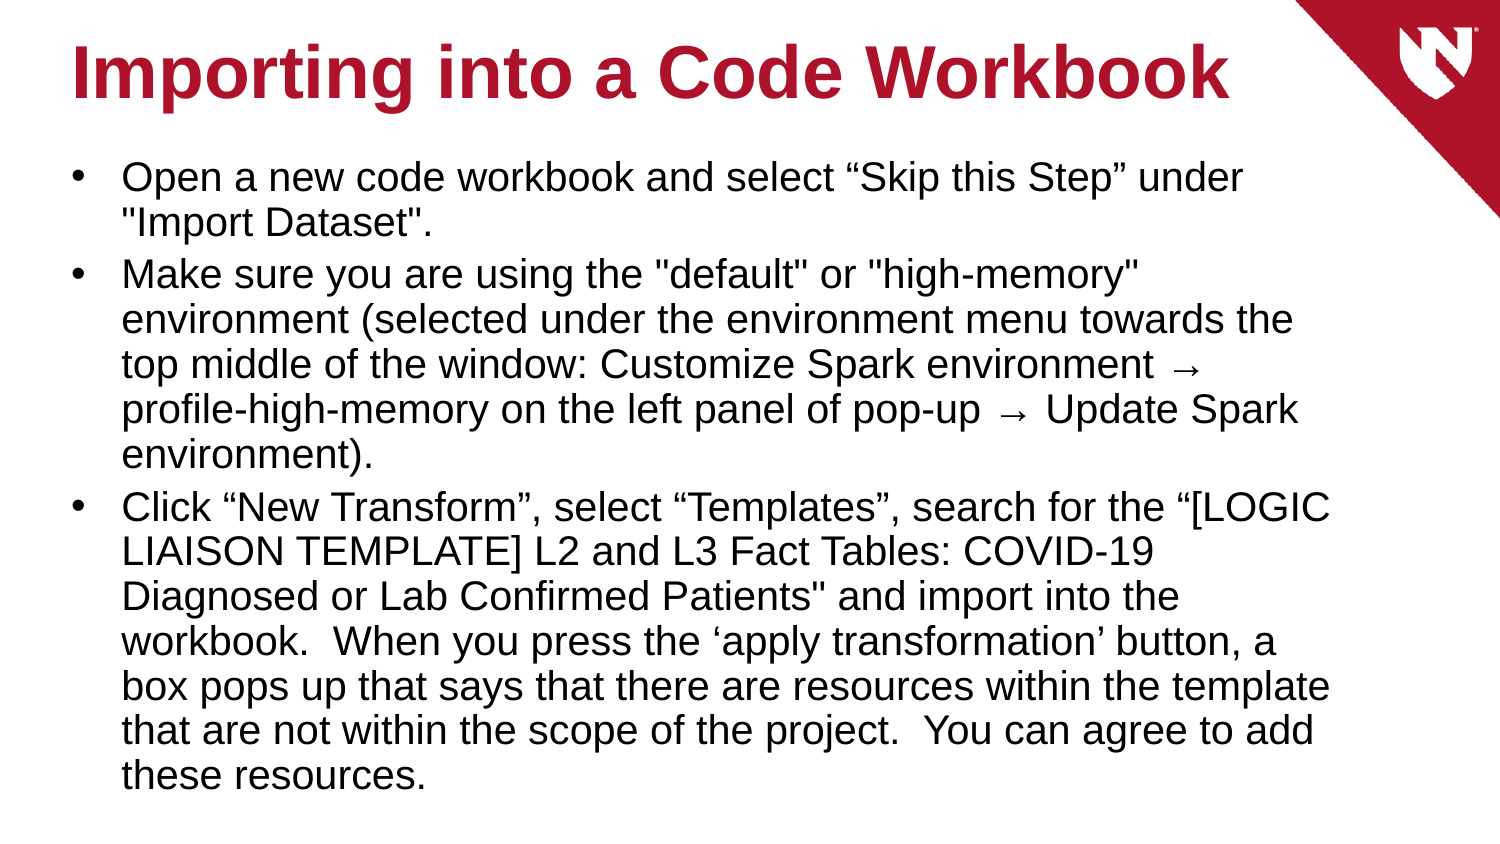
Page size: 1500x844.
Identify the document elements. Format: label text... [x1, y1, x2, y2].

picture [0, 0, 1500, 844]
list Open a new code workbook and select “Skip this Step” under "Import Dataset". Make sure you are using the "default" or "high-memory" environment (selected under the environment menu towards the top middle of the window: Customize Spark environment → profile-high-memory on the left panel of pop-up → Update Spark environment). Click “New Transform”, select “Templates”, search for the “[LOGIC LIAISON TEMPLATE] L2 and L3 Fact Tables: COVID-19 Diagnosed or Lab Confirmed Patients" and import into the workbook. When you press the ‘apply transformation’ button, a box pops up that says that there are resources within the template that are not within the scope of the project. You can agree to add these resources. [56, 147, 1350, 808]
title Importing into a Code Workbook [56, 29, 1350, 120]
